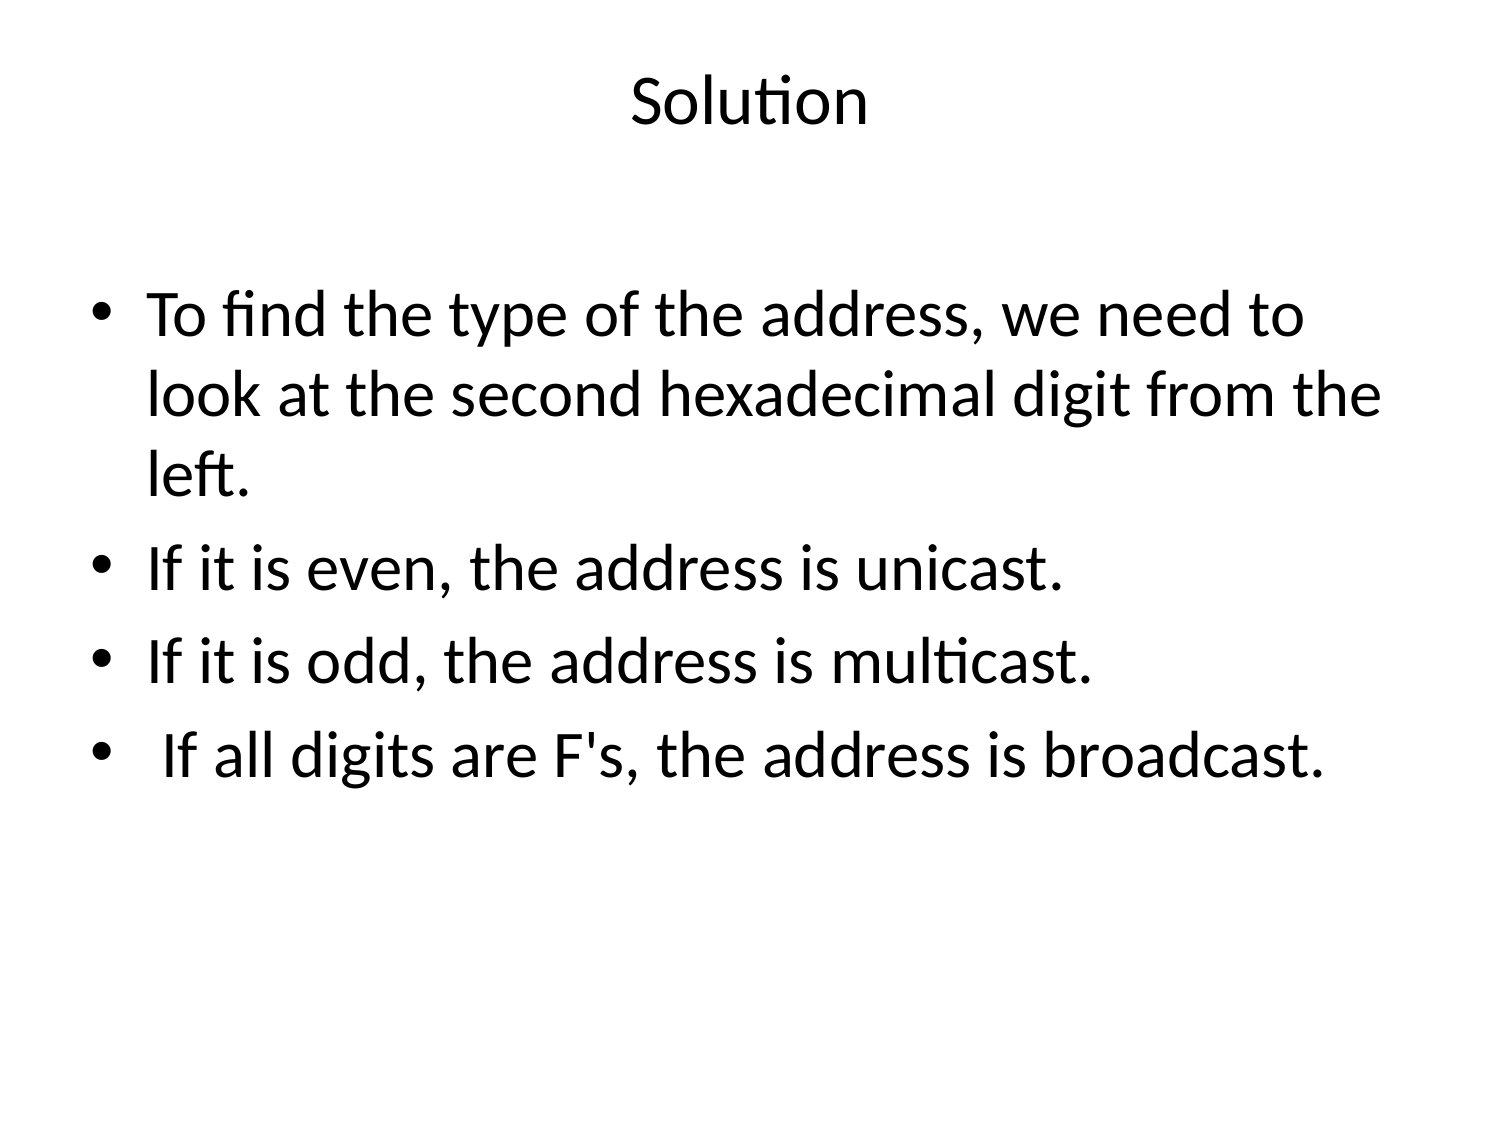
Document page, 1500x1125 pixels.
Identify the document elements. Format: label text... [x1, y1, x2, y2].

title Solution [75, 45, 1425, 233]
list To find the type of the address, we need to look at the second hexadecimal digit from the left. If it is even, the address is unicast. If it is odd, the address is multicast. If all digits are F's, the address is broadcast. [75, 262, 1425, 1005]
